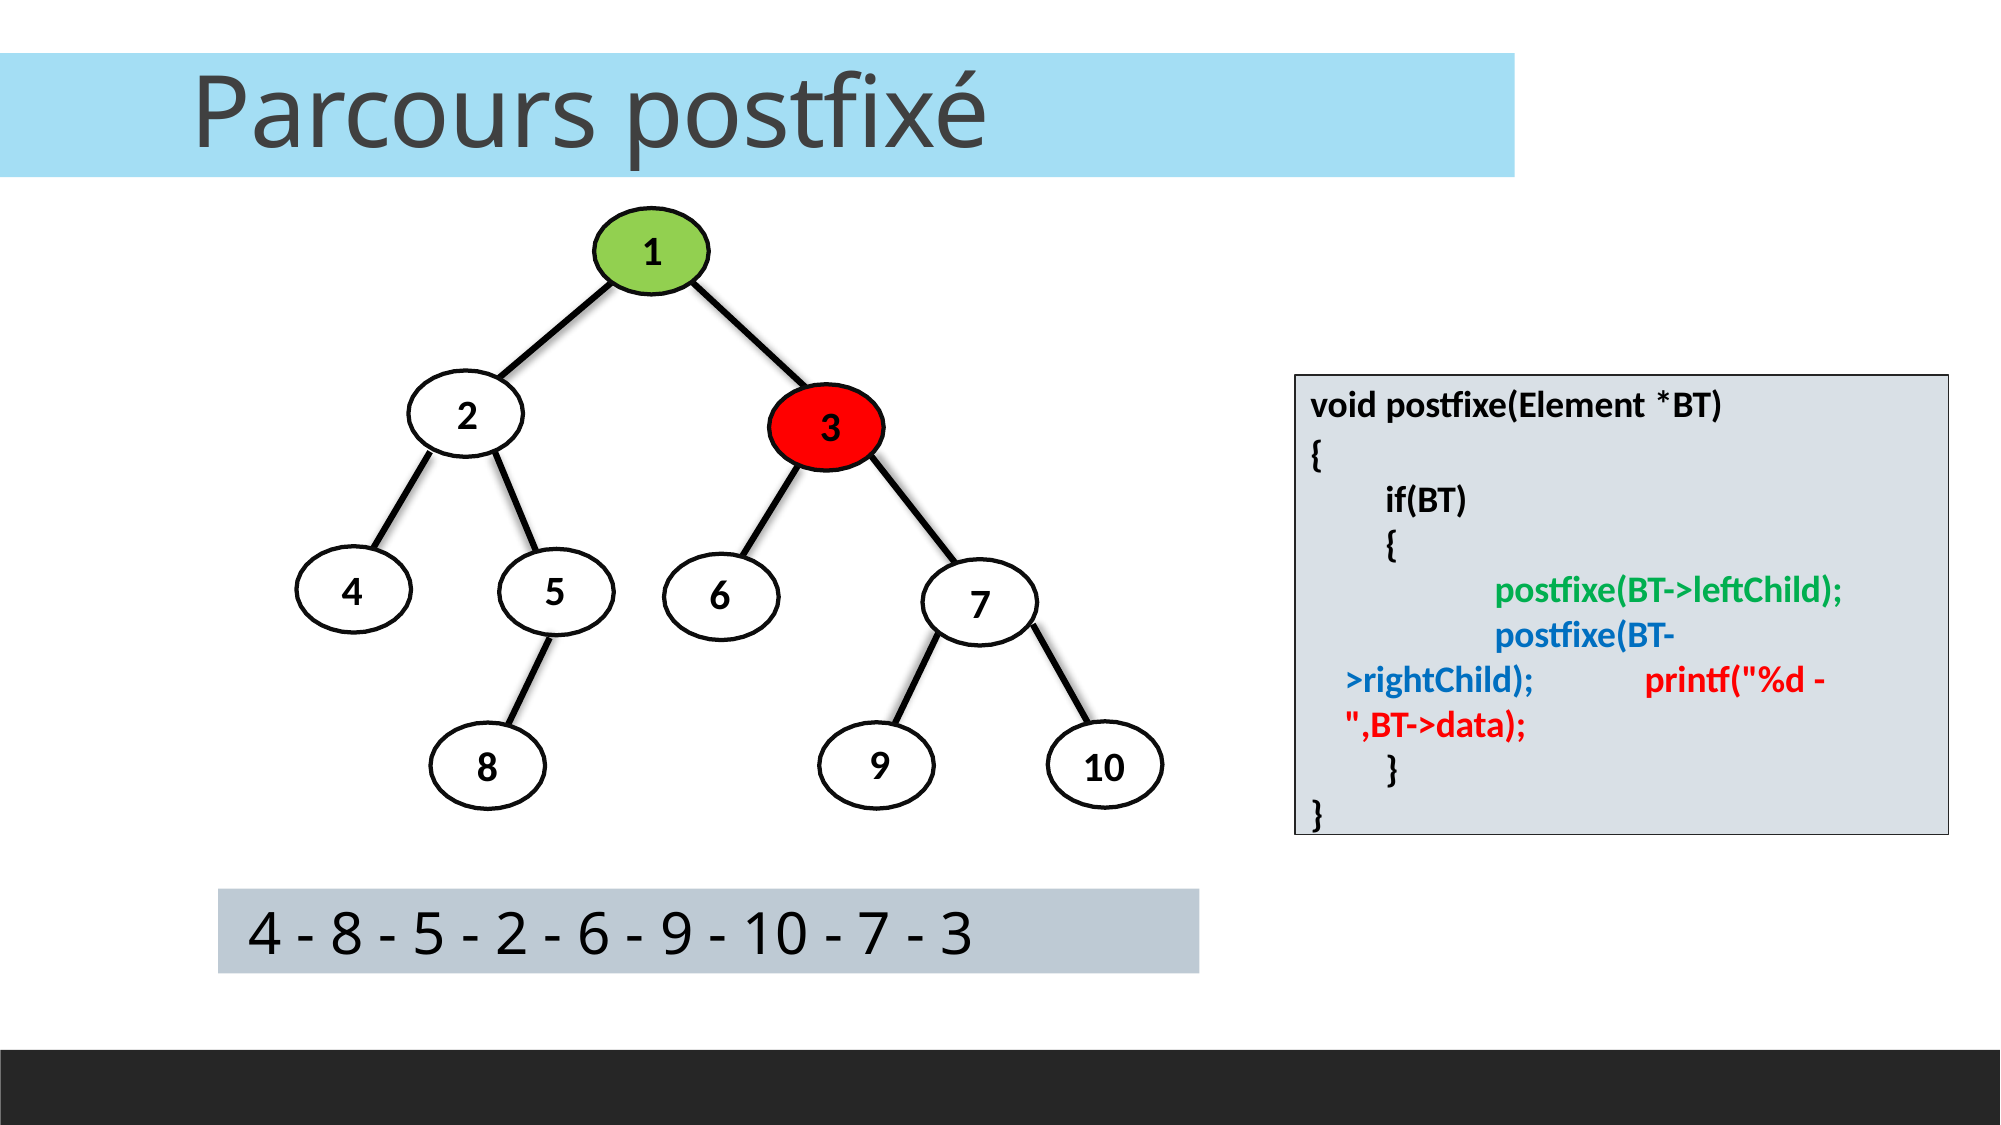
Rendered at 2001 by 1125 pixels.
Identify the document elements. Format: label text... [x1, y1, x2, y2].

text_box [292, 543, 415, 636]
picture [493, 627, 565, 743]
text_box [495, 545, 618, 639]
text_box 4 - 8 - 5 - 2 - 6 - 9 - 10 - 7 - 3 [218, 888, 1200, 974]
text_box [815, 719, 938, 812]
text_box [427, 719, 549, 813]
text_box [765, 381, 888, 474]
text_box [919, 556, 1041, 649]
text_box void postfixe(Element *BT) { if(BT) { postfixe(BT->leftChild); postfixe(BT->rightChild); printf("%d - ",BT->data); } } [1295, 374, 1949, 835]
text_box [590, 204, 713, 298]
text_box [404, 367, 527, 461]
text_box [355, 272, 1104, 739]
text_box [1044, 718, 1166, 811]
title Parcours postfixé [0, 53, 1515, 178]
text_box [660, 550, 783, 644]
